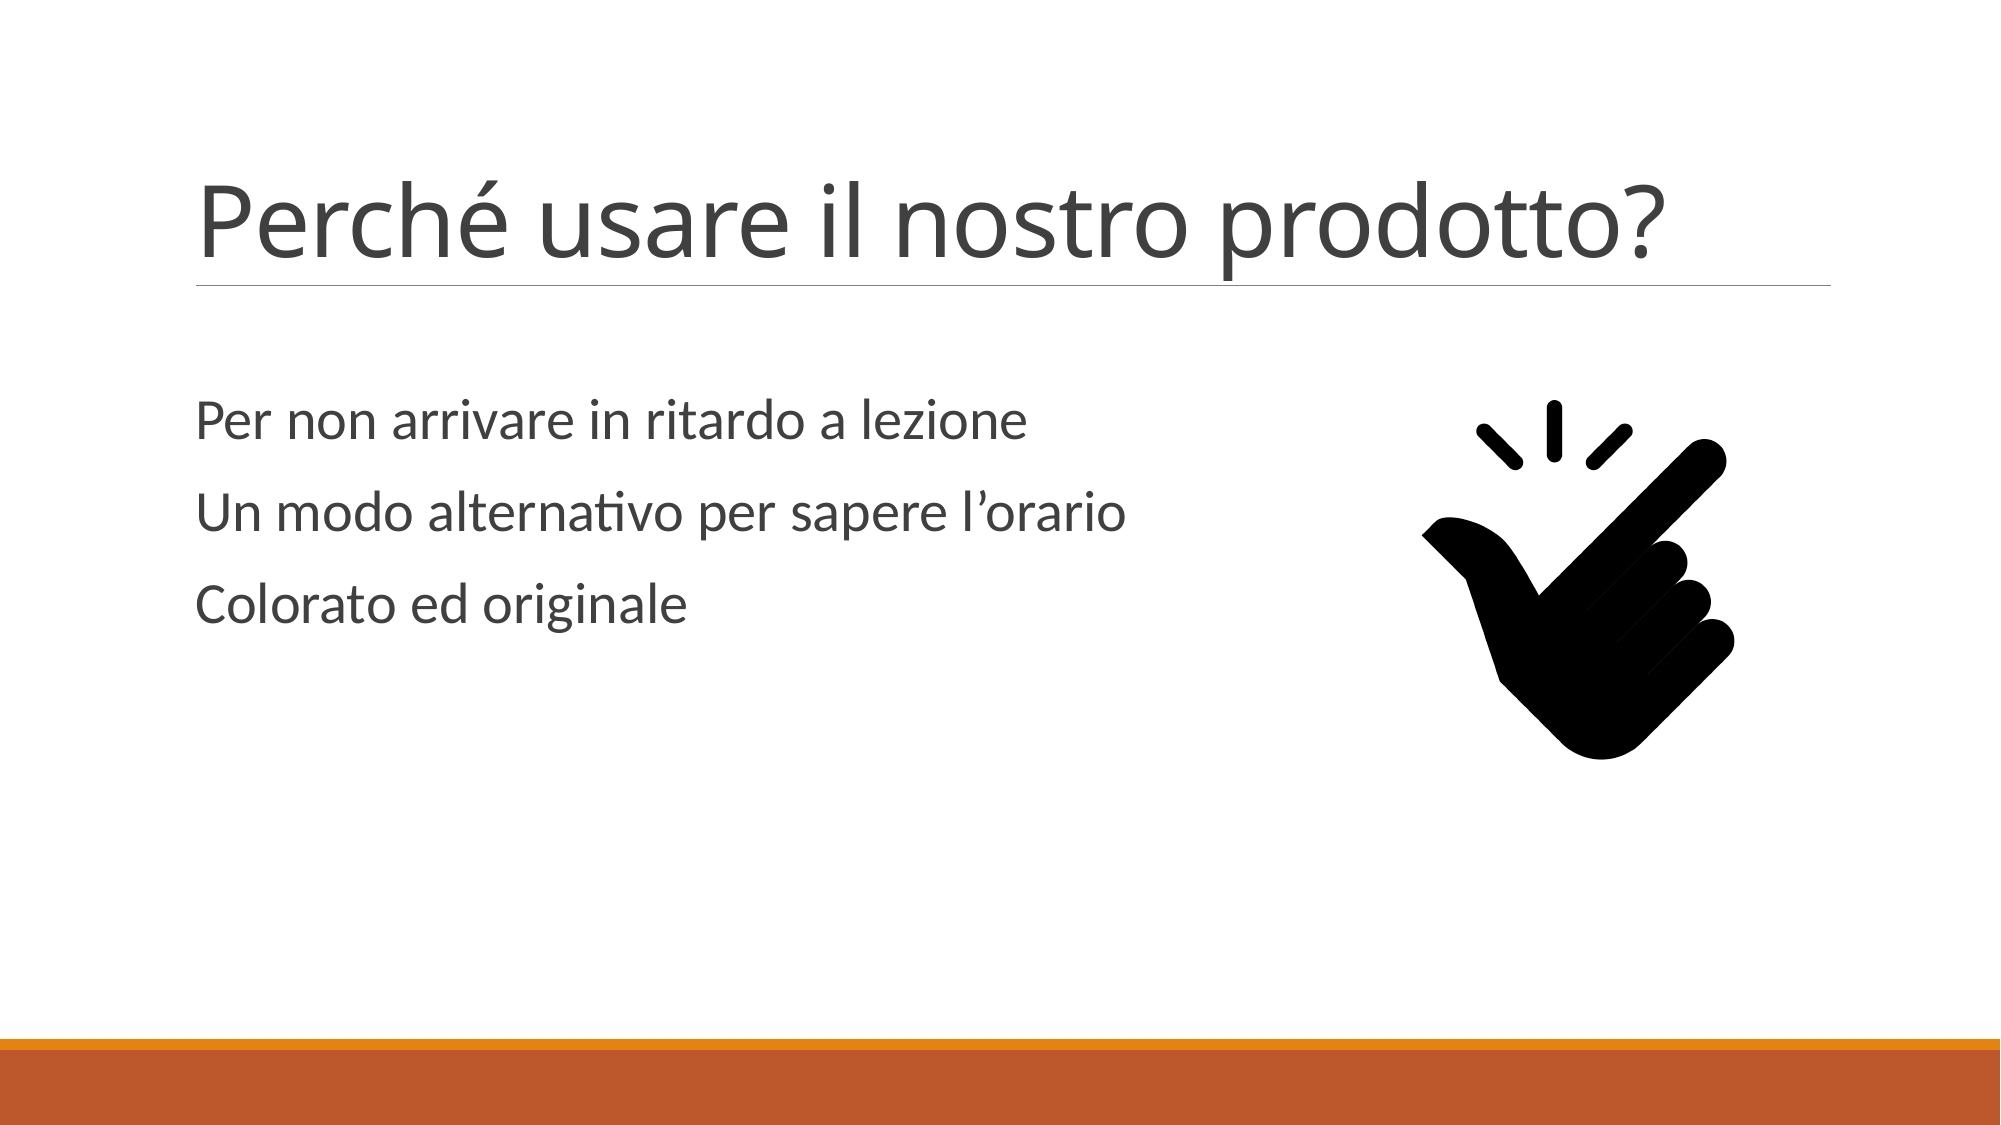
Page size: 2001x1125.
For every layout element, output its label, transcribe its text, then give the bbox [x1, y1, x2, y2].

list Per non arrivare in ritardo a lezione Un modo alternativo per sapere l’orario Colorato ed originale [180, 302, 1830, 963]
picture [1397, 391, 1790, 784]
title Perché usare il nostro prodotto? [180, 47, 1830, 285]
